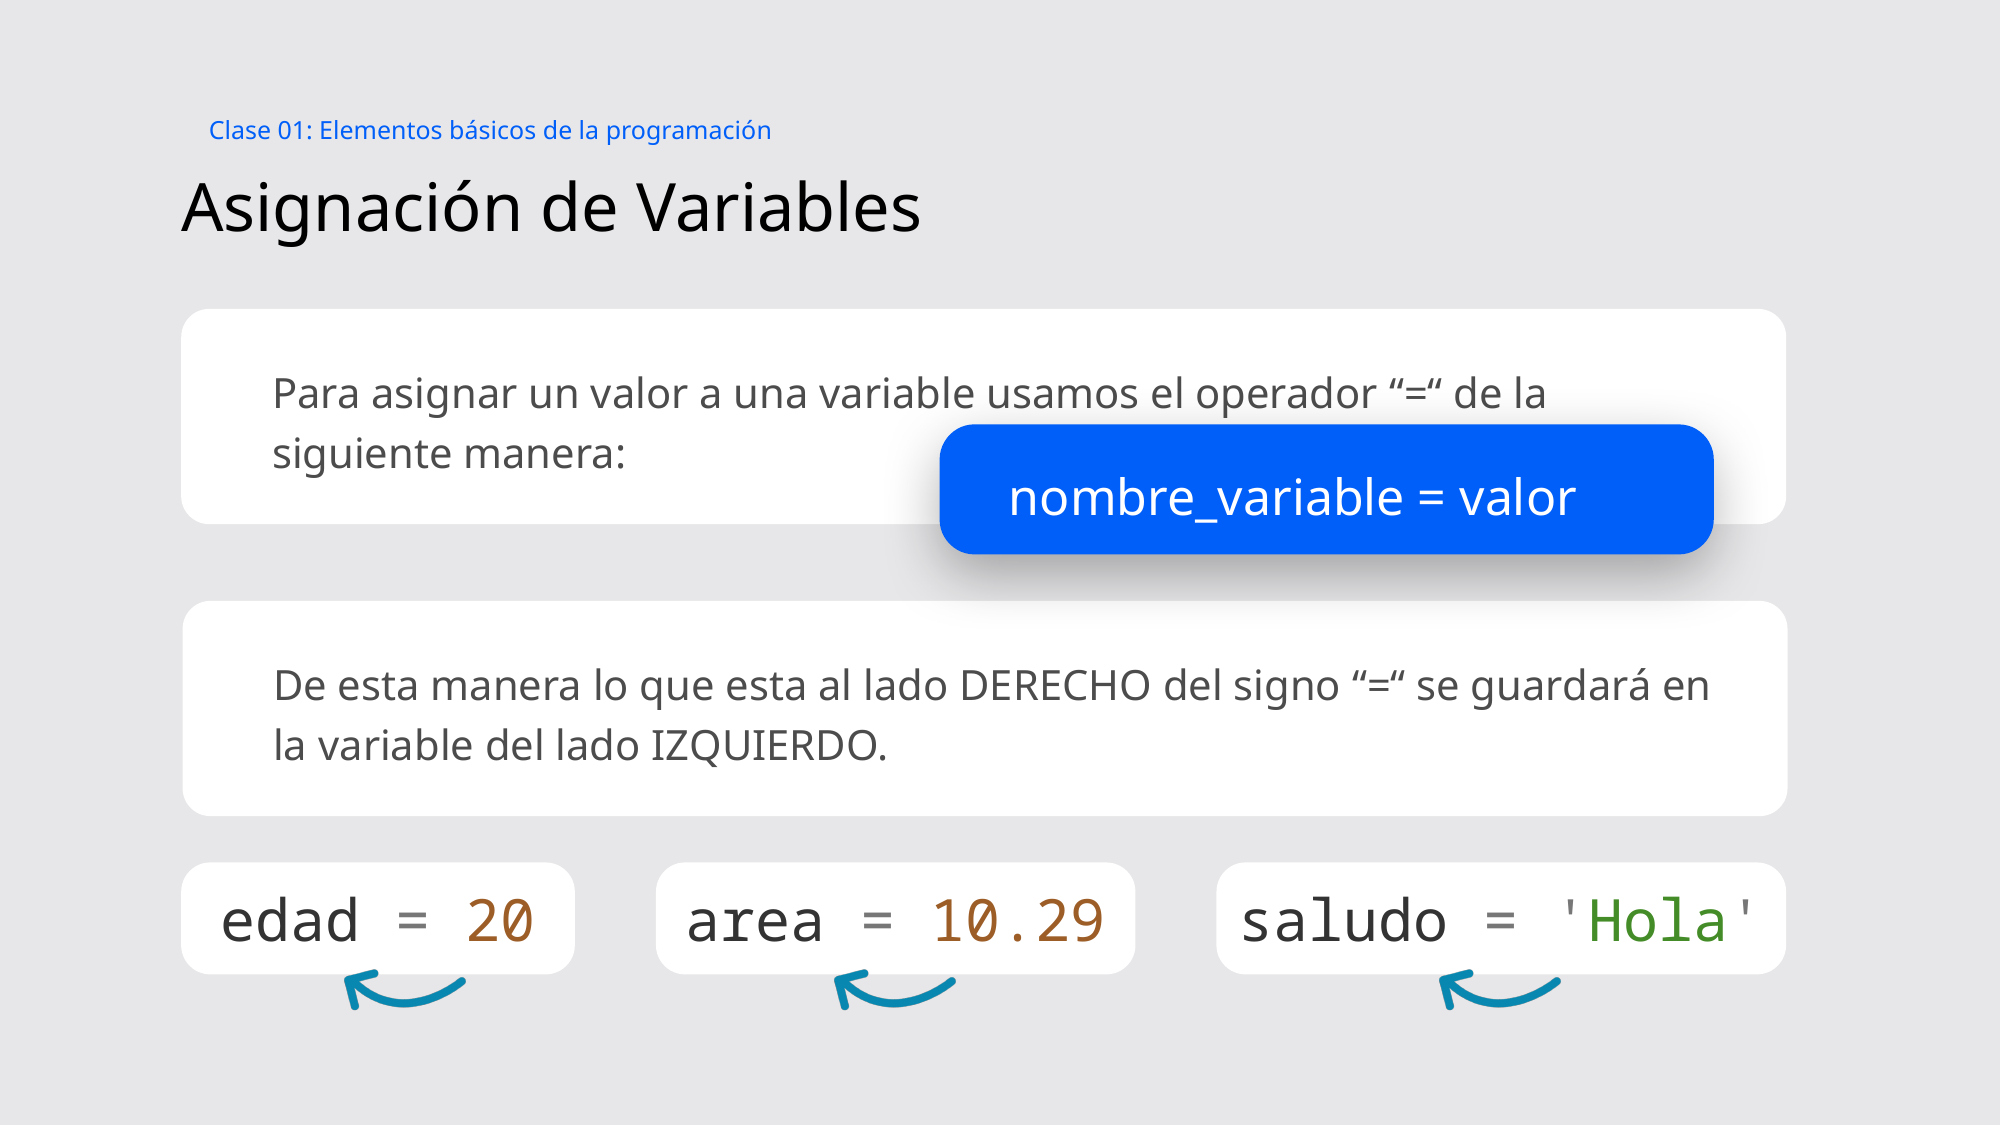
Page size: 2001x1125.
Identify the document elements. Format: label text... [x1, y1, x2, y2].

picture [329, 908, 483, 1063]
title Asignación de Variables [181, 150, 1810, 263]
text_box edad = 20 [180, 861, 576, 976]
text_box area = 10.29 [654, 861, 1137, 976]
picture [819, 908, 973, 1063]
text_box Clase 01: Elementos básicos de la programación [209, 100, 788, 152]
text_box saludo = 'Hola' [1215, 861, 1788, 976]
picture [1424, 908, 1578, 1063]
text_box Para asignar un valor a una variable usamos el operador “=“ de la siguiente manera: [180, 307, 1788, 526]
text_box nombre_variable = valor [938, 423, 1715, 556]
text_box De esta manera lo que esta al lado DERECHO del signo “=“ se guardará en la variable del lado IZQUIERDO. [181, 599, 1789, 818]
